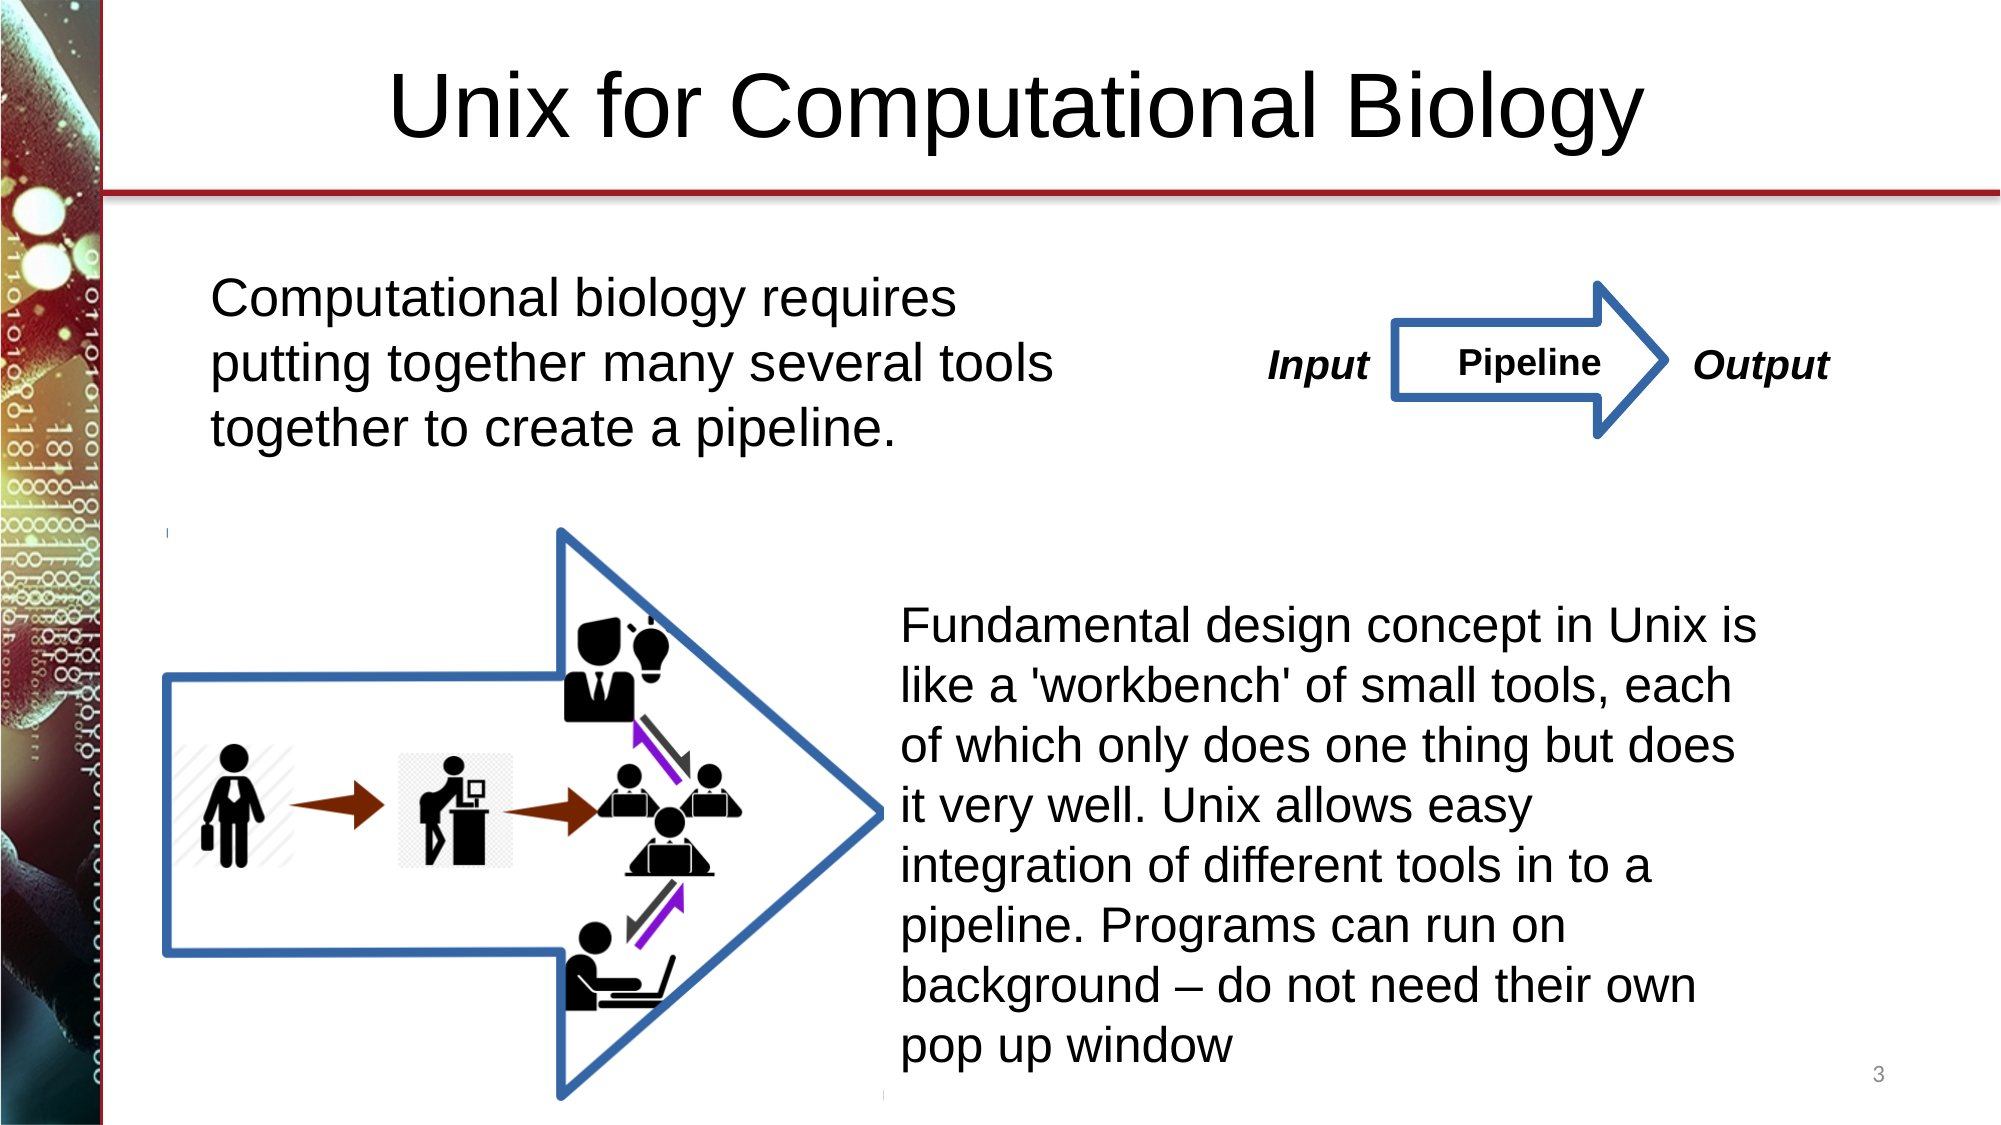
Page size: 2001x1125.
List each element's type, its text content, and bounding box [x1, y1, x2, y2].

text_box 3 [1433, 1042, 1900, 1103]
text_box Computational biology requires putting together many several tools together to create a pipeline. [195, 254, 1095, 584]
picture [1, 1, 100, 1124]
text_box Output [1677, 329, 1860, 405]
text_box Unix for Computational Biology [135, 31, 1900, 170]
text_box Fundamental design concept in Unix is like a 'workbench' of small tools, each of which only does one thing but does it very well. Unix allows easy integration of different tools in to a pipeline. Programs can run on background – do not need their own pop up window [890, 584, 1785, 938]
text_box Pipeline [1395, 285, 1665, 435]
text_box Input [1252, 329, 1416, 392]
picture [161, 524, 885, 1103]
